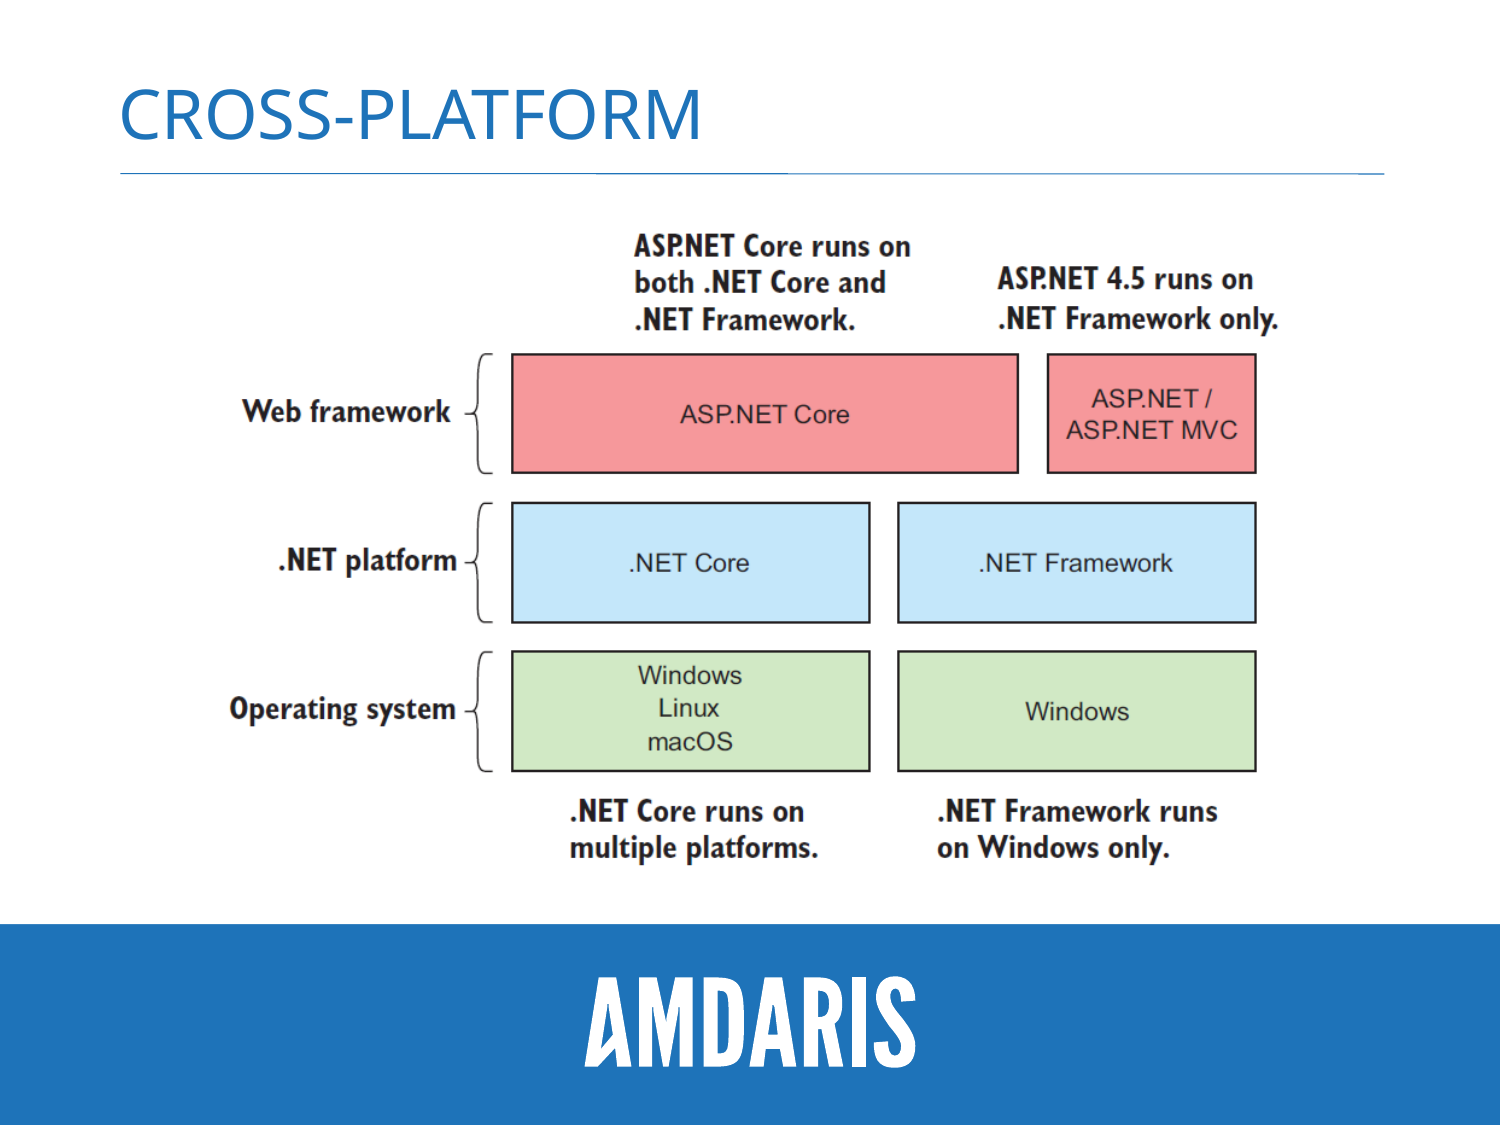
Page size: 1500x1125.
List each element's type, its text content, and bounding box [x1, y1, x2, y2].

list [136, 206, 1363, 887]
title Cross-platform [103, 59, 1397, 175]
